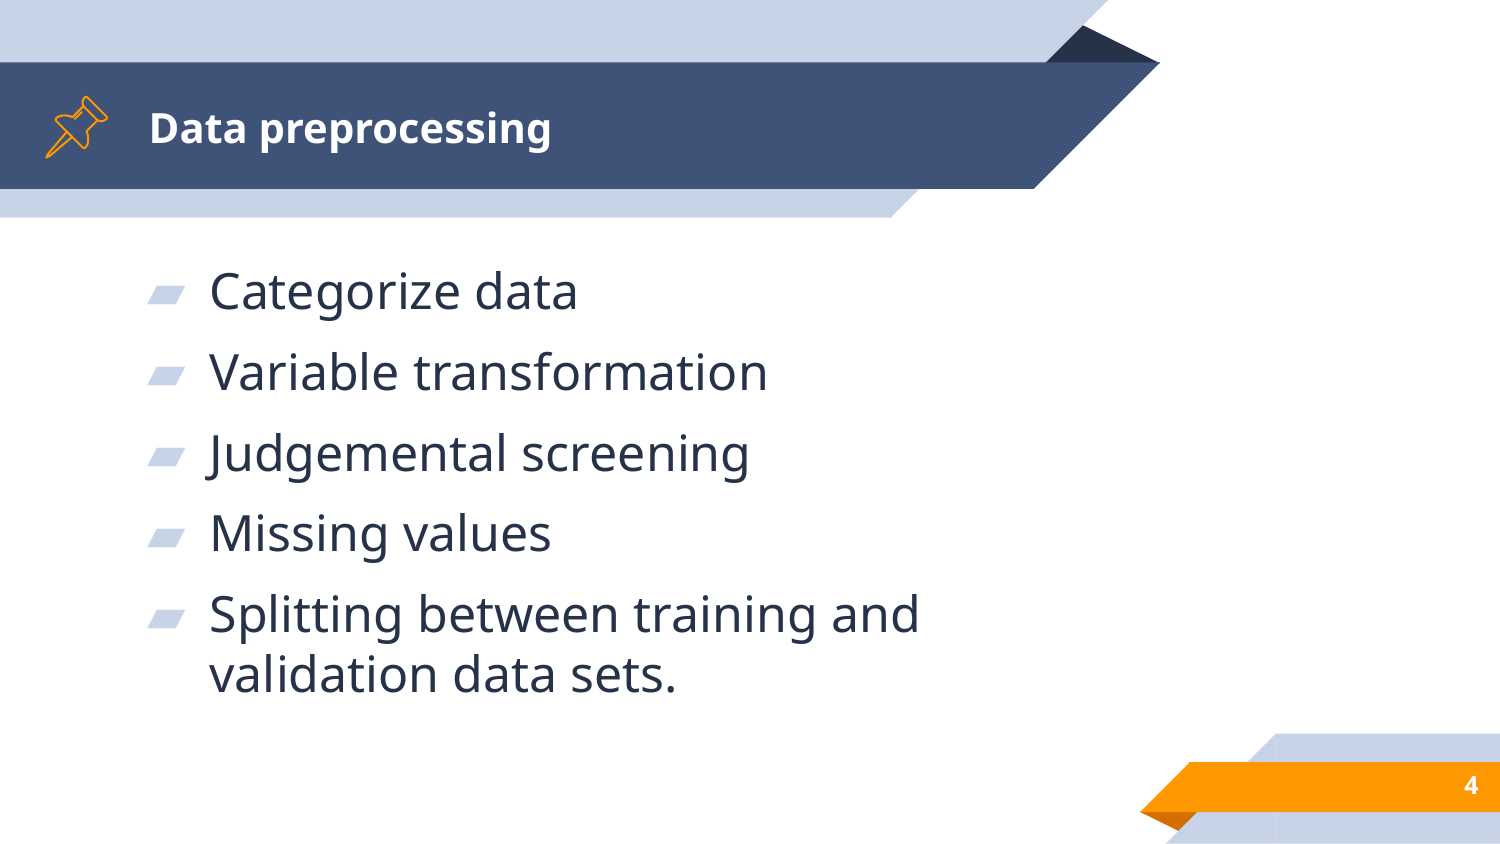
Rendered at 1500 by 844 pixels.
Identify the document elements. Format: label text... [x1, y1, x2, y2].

slide_number 4 [1249, 760, 1494, 813]
list Categorize data Variable transformation Judgemental screening Missing values Splitting between training and validation data sets. [119, 263, 1126, 780]
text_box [45, 96, 108, 158]
title Data preprocessing [133, 64, 1035, 190]
